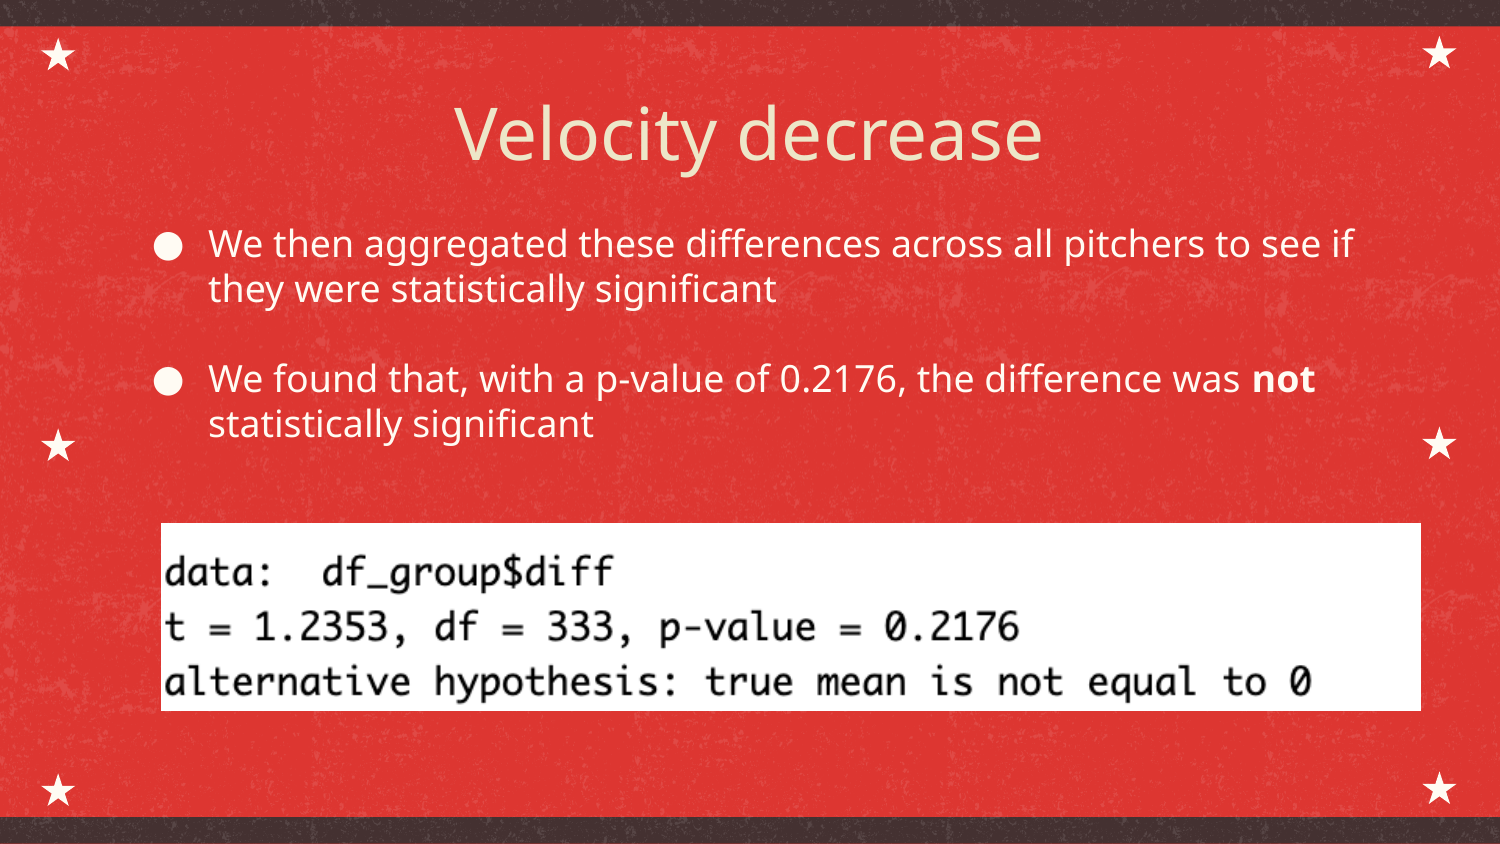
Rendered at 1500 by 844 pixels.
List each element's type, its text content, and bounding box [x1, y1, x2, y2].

picture [0, 0, 1500, 844]
list We then aggregated these differences across all pitchers to see if they were statistically significant We found that, with a p-value of 0.2176, the difference was not statistically significant [118, 204, 1382, 476]
title Velocity decrease [118, 72, 1382, 167]
